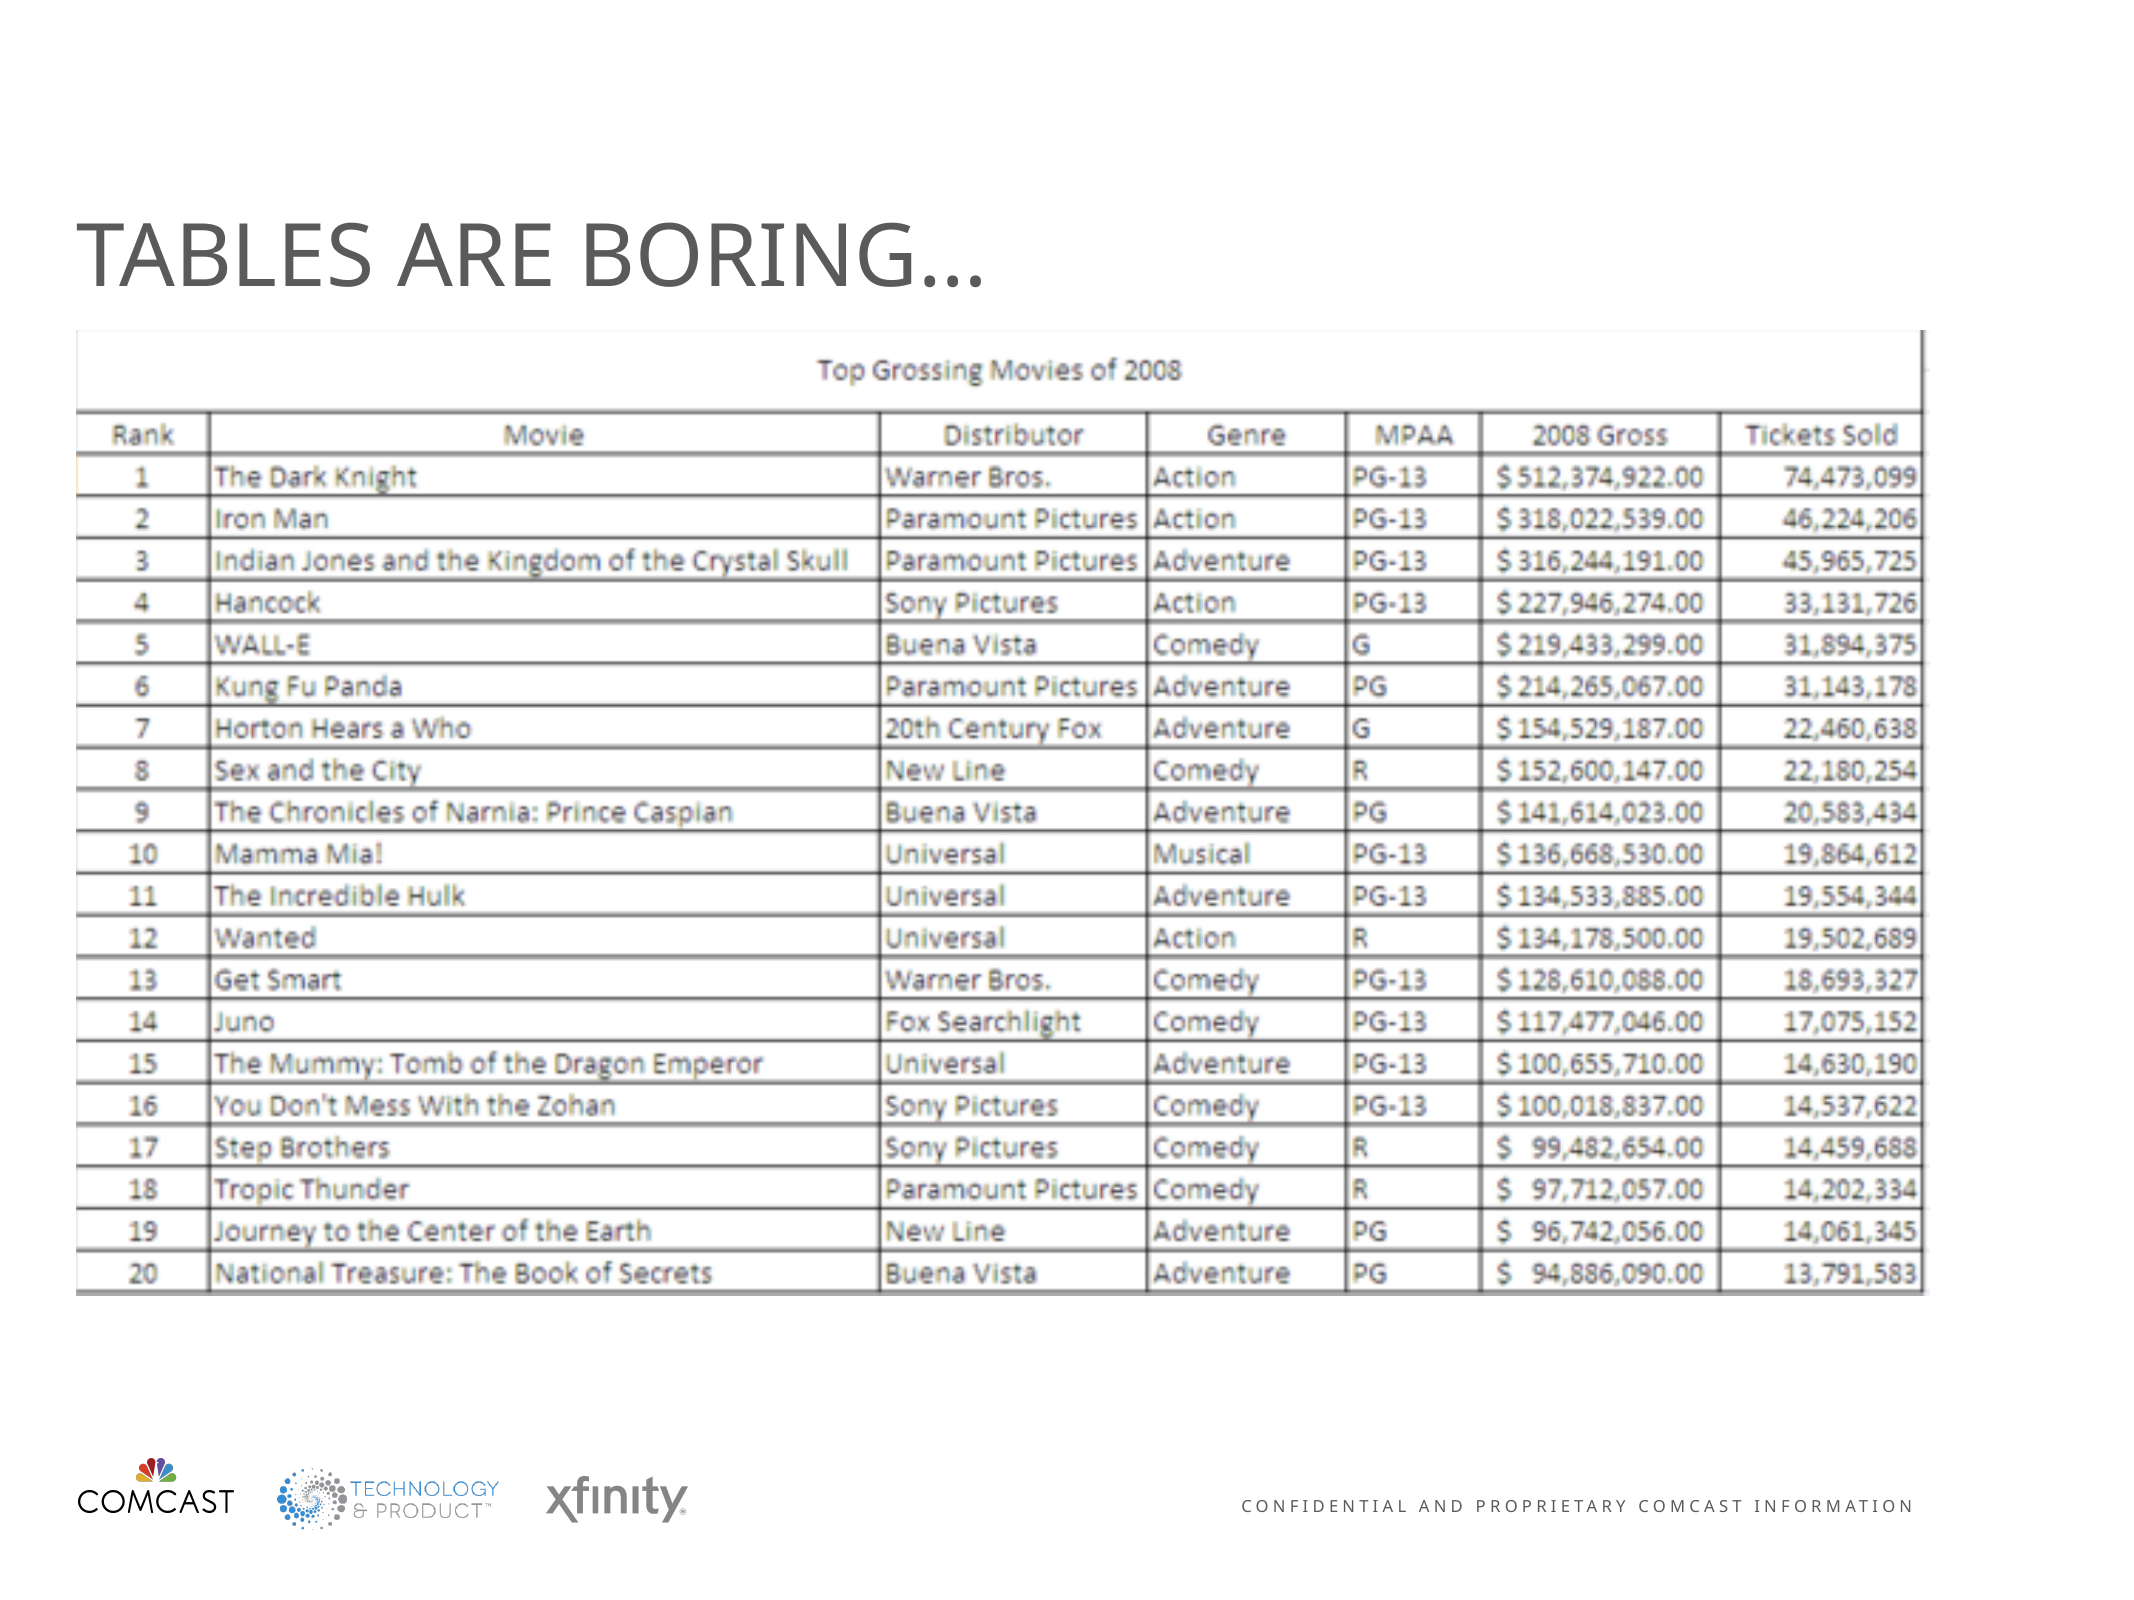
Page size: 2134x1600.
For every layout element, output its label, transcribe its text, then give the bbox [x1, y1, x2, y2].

picture [546, 1476, 688, 1523]
title TABLES ARE BORING… [76, 218, 2057, 313]
picture [76, 330, 1930, 1296]
picture [277, 1468, 499, 1530]
picture [78, 1458, 234, 1513]
